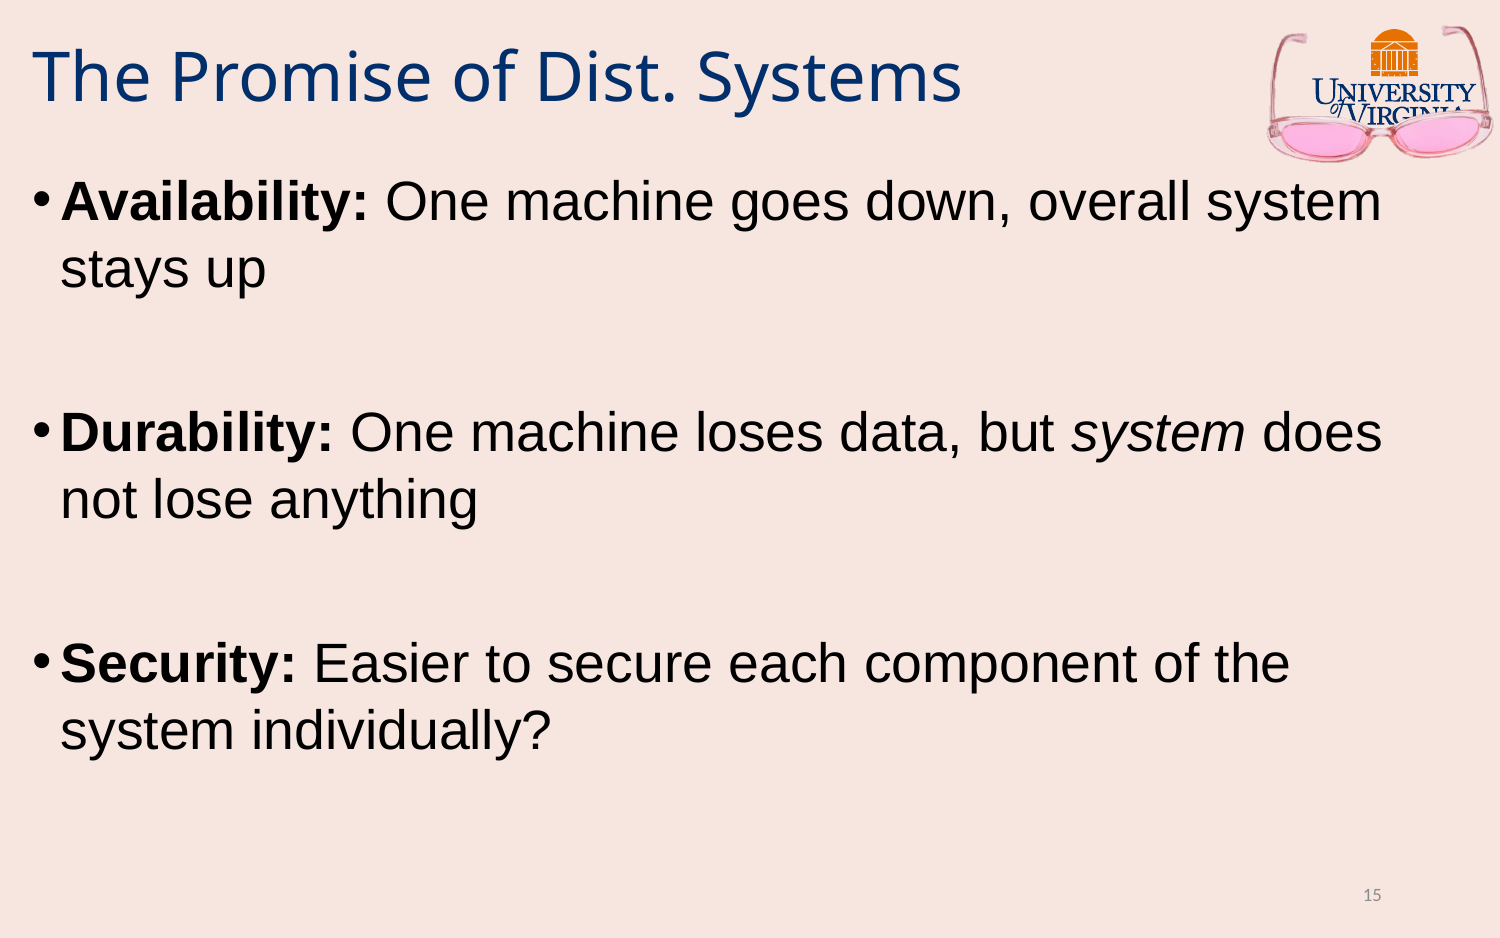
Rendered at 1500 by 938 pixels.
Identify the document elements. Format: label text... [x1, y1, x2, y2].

title The Promise of Dist. Systems [17, 14, 1254, 145]
list Availability: One machine goes down, overall system stays up Durability: One machine loses data, but system does not lose anything Security: Easier to secure each component of the system individually? [17, 157, 1483, 845]
picture [1254, 0, 1500, 226]
slide_number 15 [1059, 868, 1397, 919]
